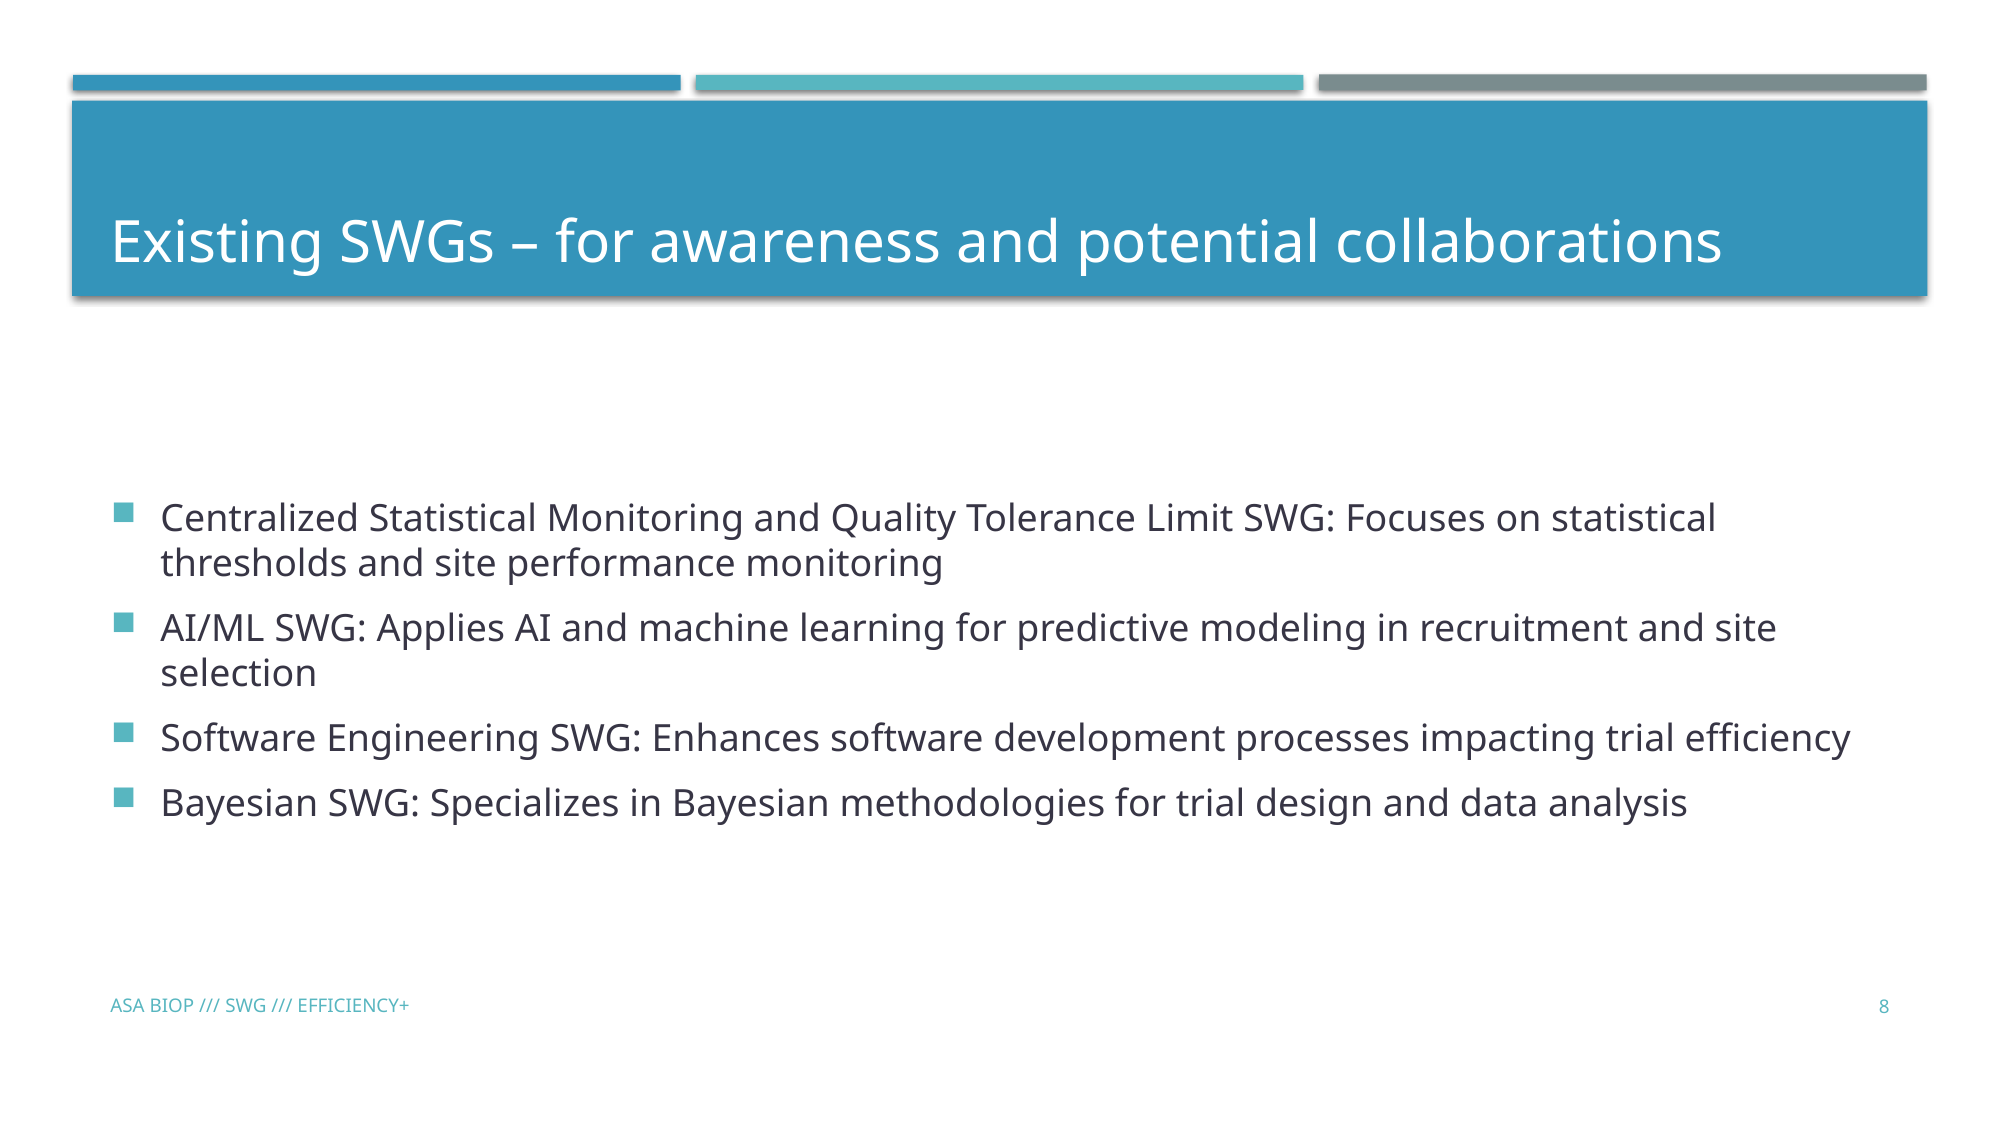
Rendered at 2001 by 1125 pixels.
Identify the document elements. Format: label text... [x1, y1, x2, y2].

footer ASA BIOP /// SWG /// EFFICIENCY+ [95, 976, 1230, 1037]
title Existing SWGs – for awareness and potential collaborations [95, 115, 1905, 282]
list Centralized Statistical Monitoring and Quality Tolerance Limit SWG: Focuses on statistical thresholds and site performance monitoring AI/ML SWG: Applies AI and machine learning for predictive modeling in recruitment and site selection Software Engineering SWG: Enhances software development processes impacting trial efficiency Bayesian SWG: Specializes in Bayesian methodologies for trial design and data analysis [95, 357, 1905, 962]
slide_number 8 [1732, 977, 1905, 1037]
